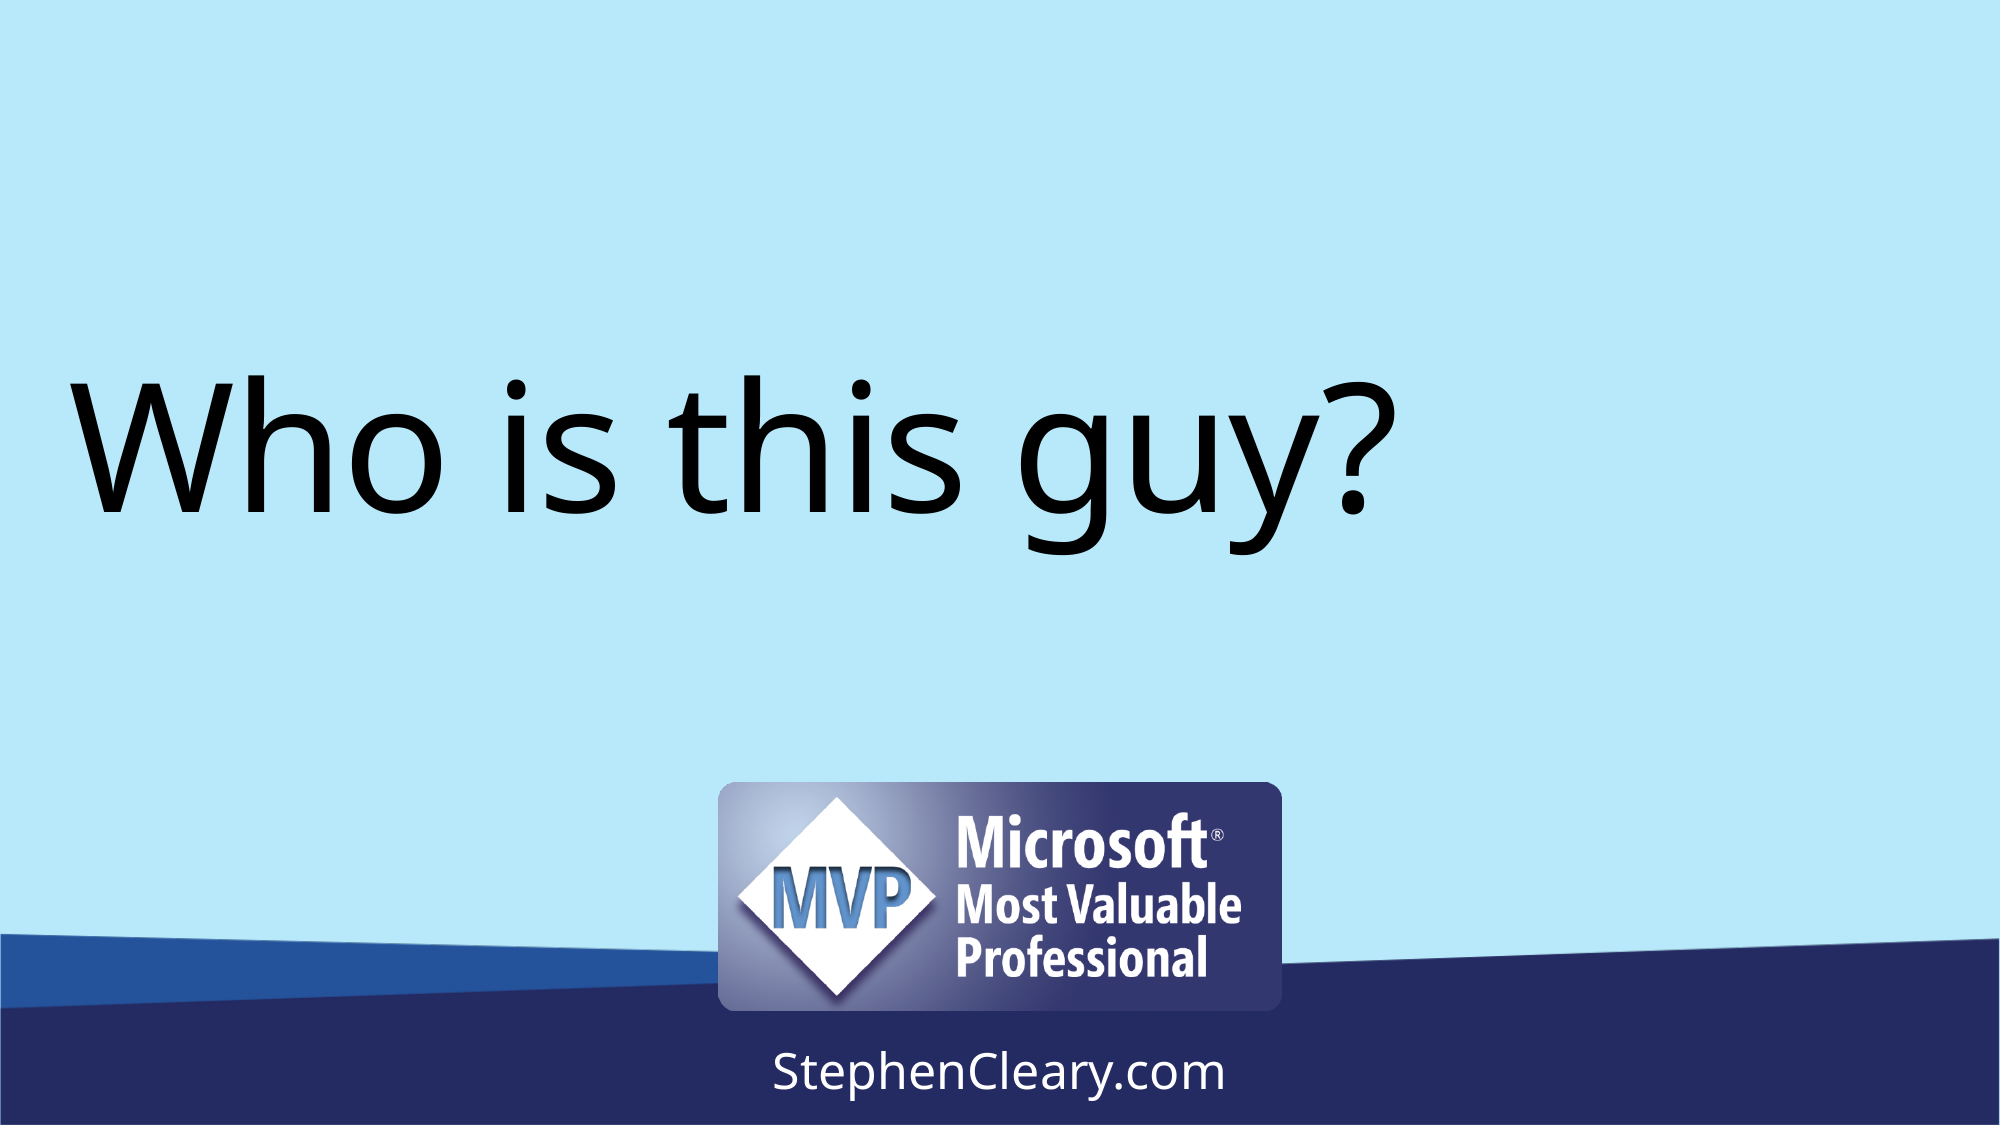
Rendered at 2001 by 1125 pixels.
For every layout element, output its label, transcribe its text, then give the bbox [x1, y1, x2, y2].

picture [0, 0, 2000, 1125]
title Who is this guy? [44, 341, 1956, 637]
